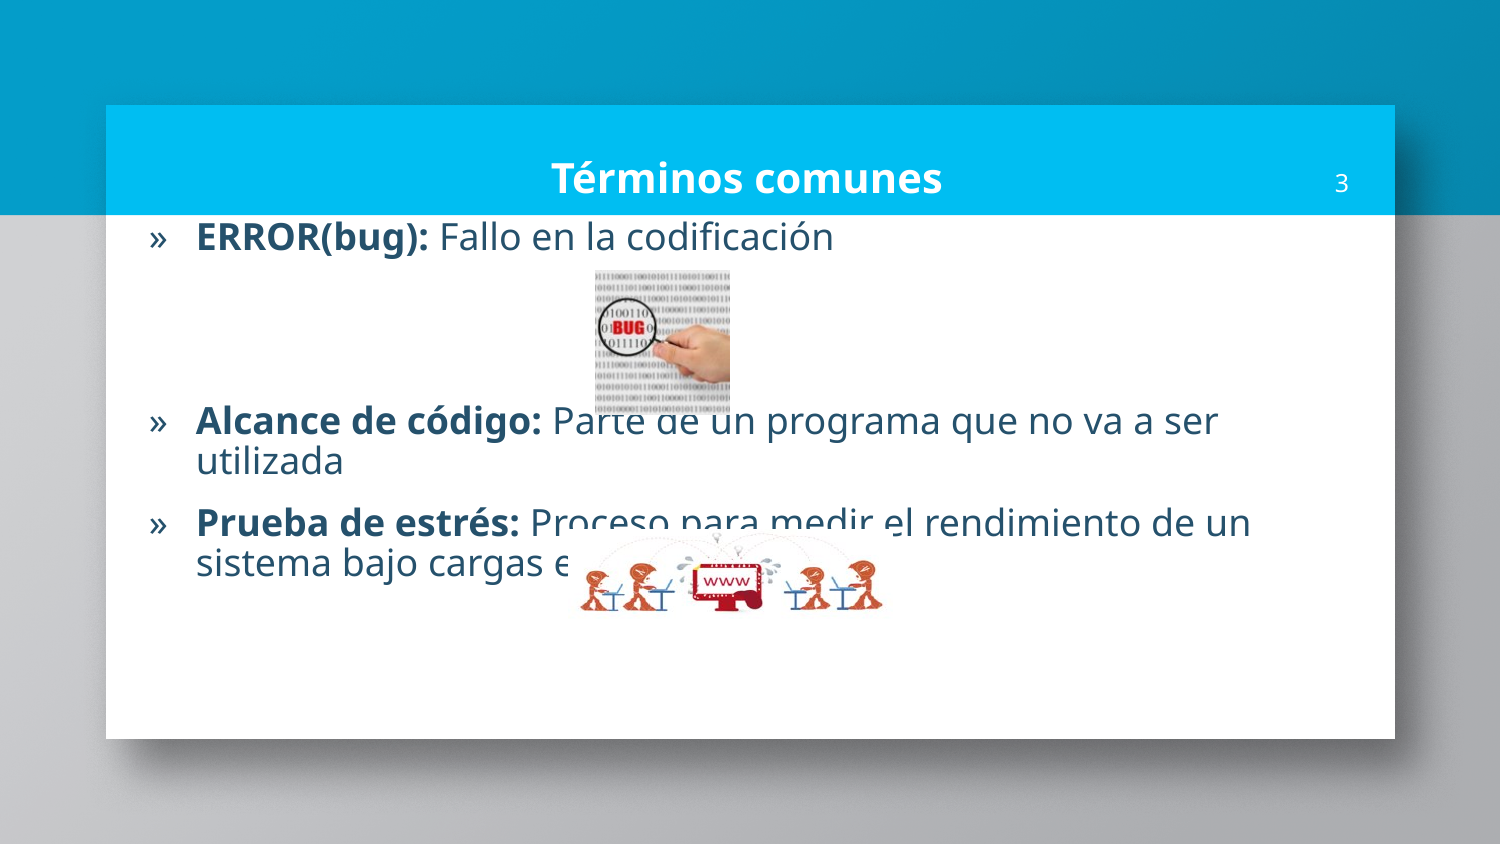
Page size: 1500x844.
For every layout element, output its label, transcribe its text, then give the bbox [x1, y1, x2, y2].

slide_number 3 [1273, 106, 1364, 217]
picture [568, 529, 893, 622]
title Términos comunes [165, 106, 1273, 203]
picture [595, 270, 730, 416]
picture [0, 216, 1500, 844]
list ERROR(bug): Fallo en la codificación Alcance de código: Parte de un programa que no va a ser utilizada Prueba de estrés: Proceso para medir el rendimiento de un sistema bajo cargas elevadas [133, 203, 1356, 779]
